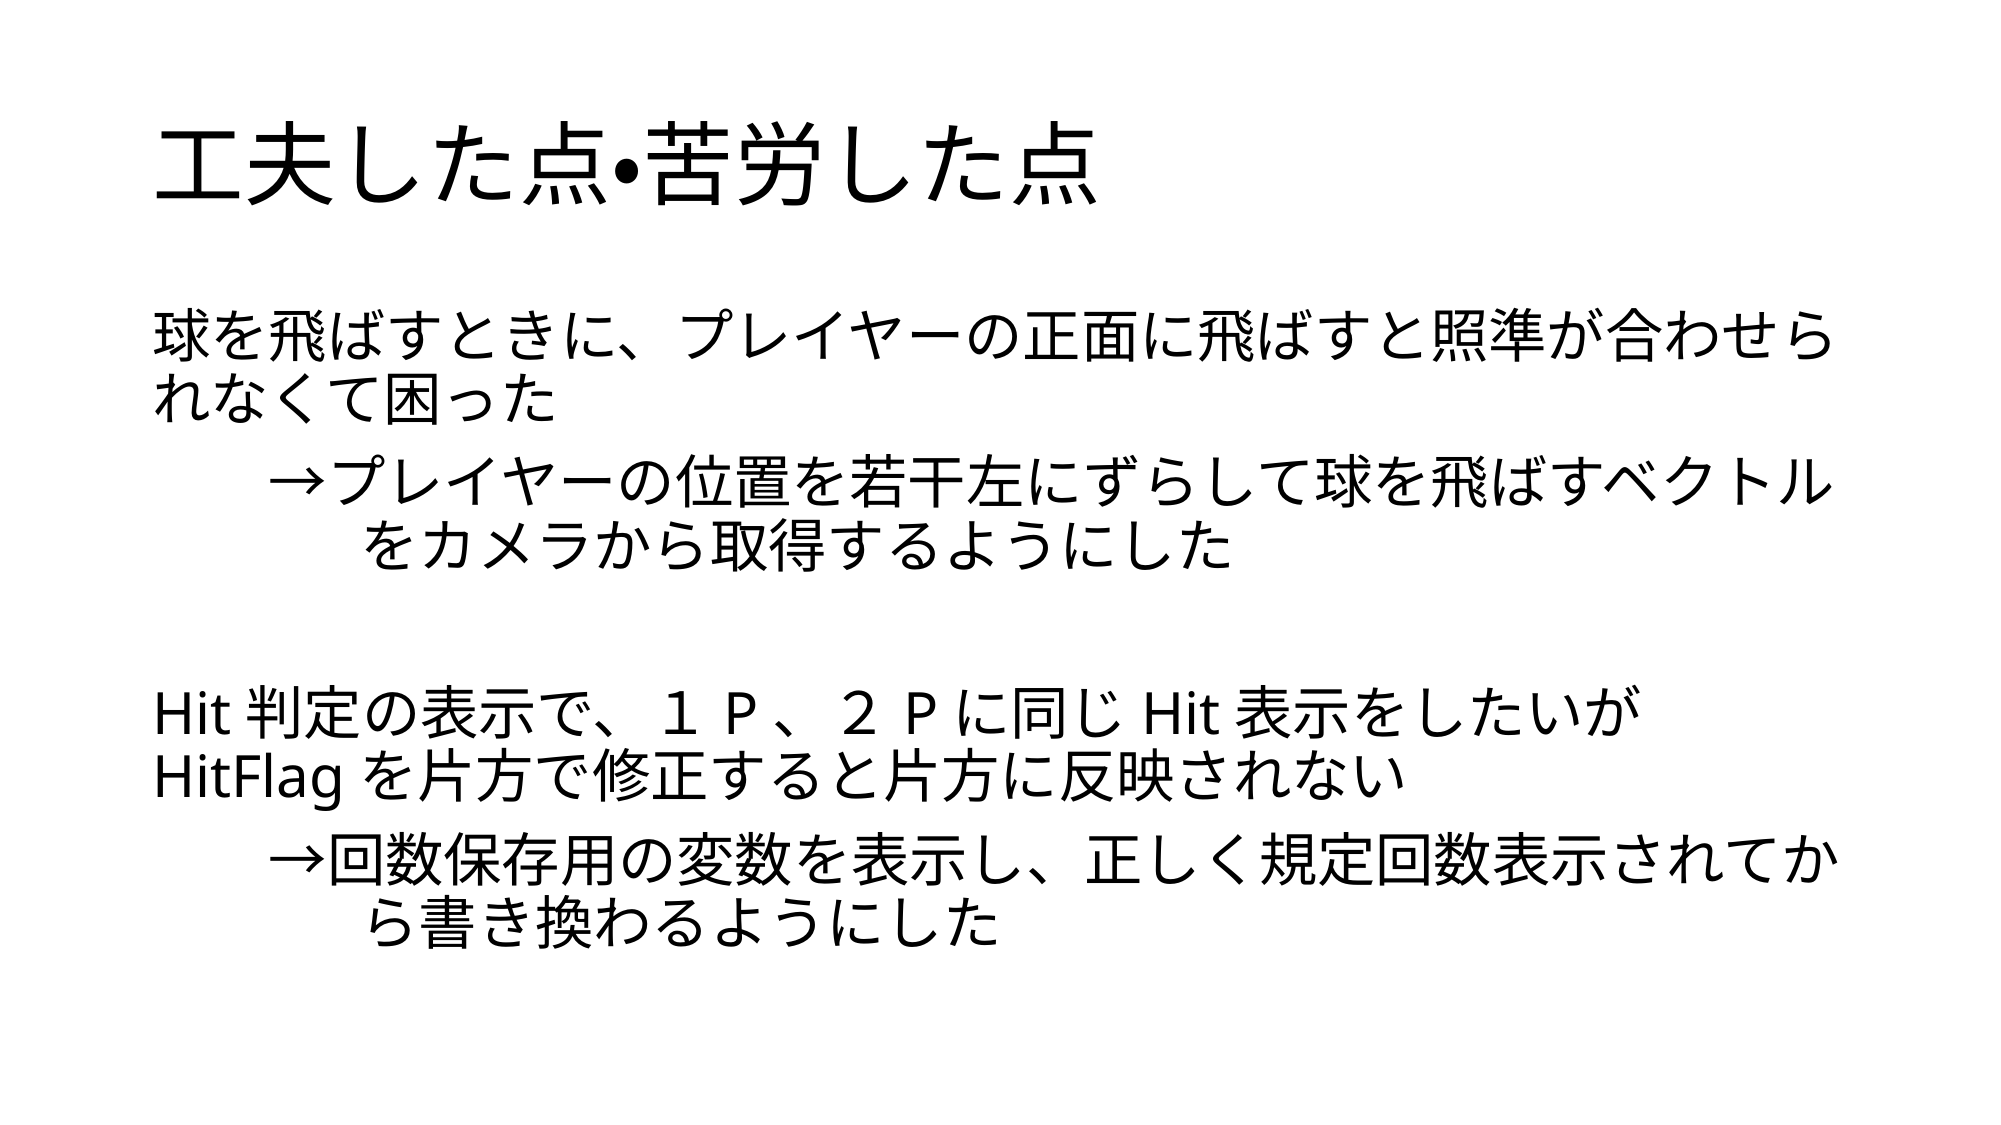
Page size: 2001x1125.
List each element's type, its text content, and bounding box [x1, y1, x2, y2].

title 工夫した点・苦労した点 [137, 59, 1863, 278]
list 球を飛ばすときに、プレイヤーの正面に飛ばすと照準が合わせられなくて困った →プレイヤーの位置を若干左にずらして球を飛ばすベクトル をカメラから取得するようにした Hit判定の表示で、１P、２Pに同じHit表示をしたいがHitFlagを片方で修正すると片方に反映されない →回数保存用の変数を表示し、正しく規定回数表示されてか ら書き換わるようにした [137, 299, 1863, 1014]
